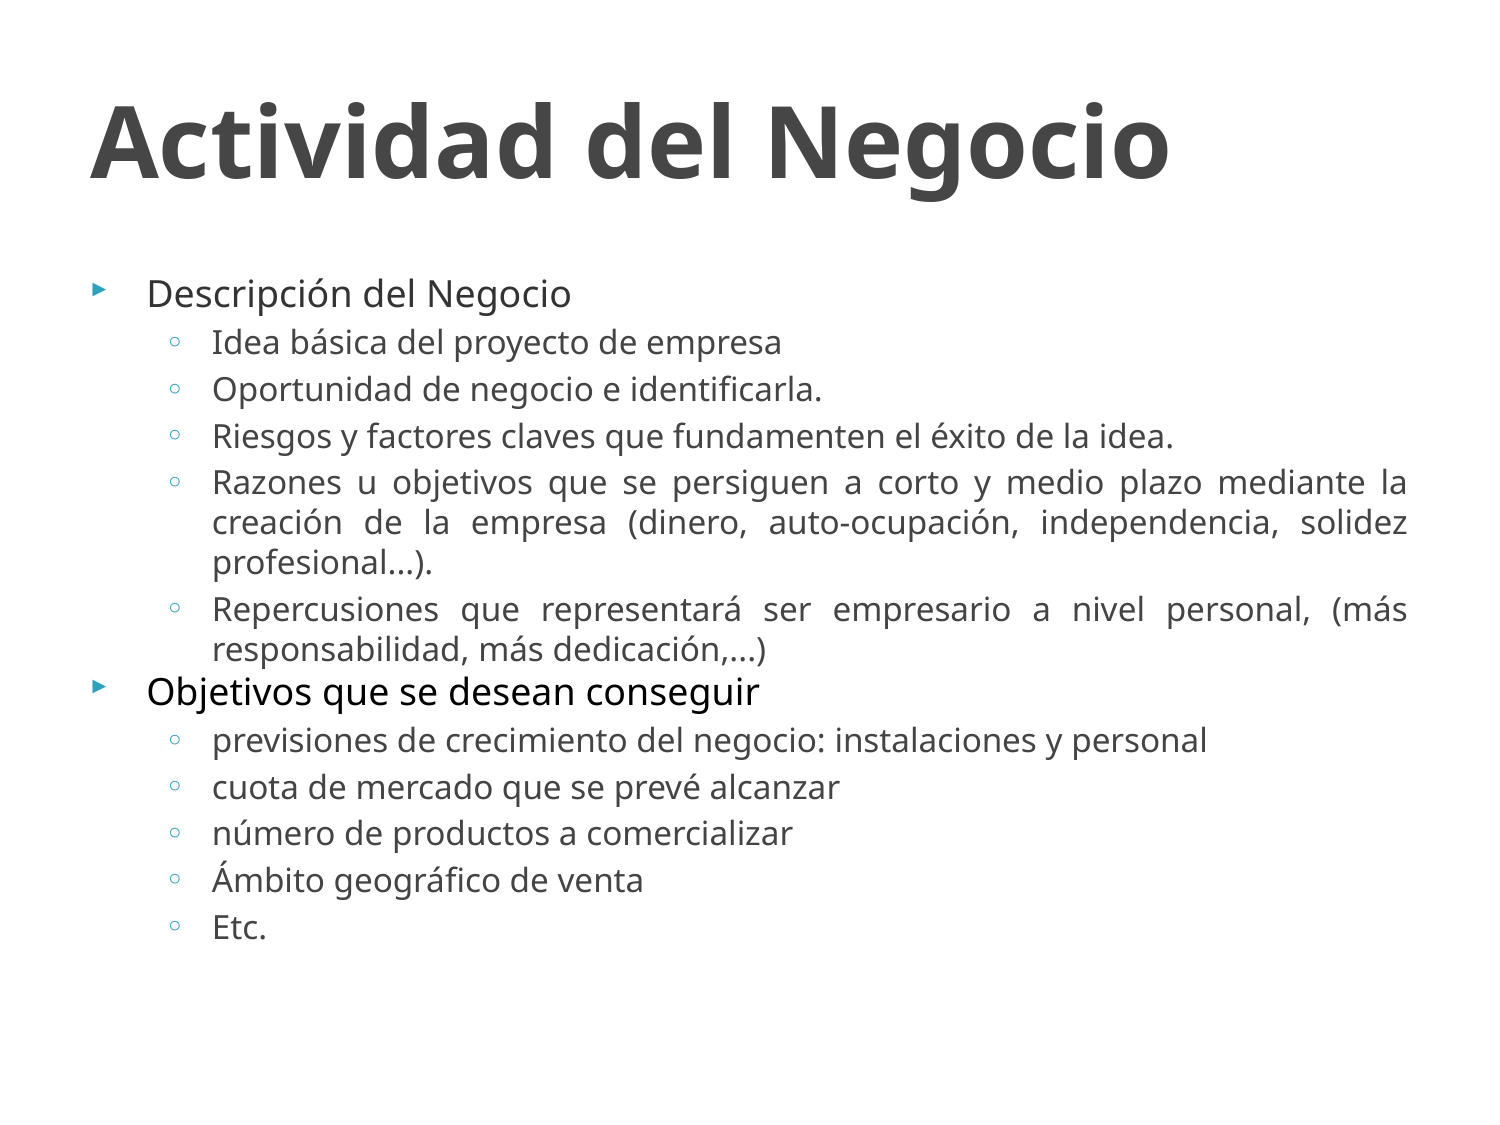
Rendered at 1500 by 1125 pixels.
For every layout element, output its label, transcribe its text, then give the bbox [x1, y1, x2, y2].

title Actividad del Negocio [75, 45, 1425, 233]
list Descripción del Negocio Idea básica del proyecto de empresa Oportunidad de negocio e identificarla. Riesgos y factores claves que fundamenten el éxito de la idea. Razones u objetivos que se persiguen a corto y medio plazo mediante la creación de la empresa (dinero, auto-ocupación, independencia, solidez profesional...). Repercusiones que representará ser empresario a nivel personal, (más responsabilidad, más dedicación,...) Objetivos que se desean conseguir previsiones de crecimiento del negocio: instalaciones y personal cuota de mercado que se prevé alcanzar número de productos a comercializar Ámbito geográfico de venta Etc. [74, 262, 1426, 1006]
